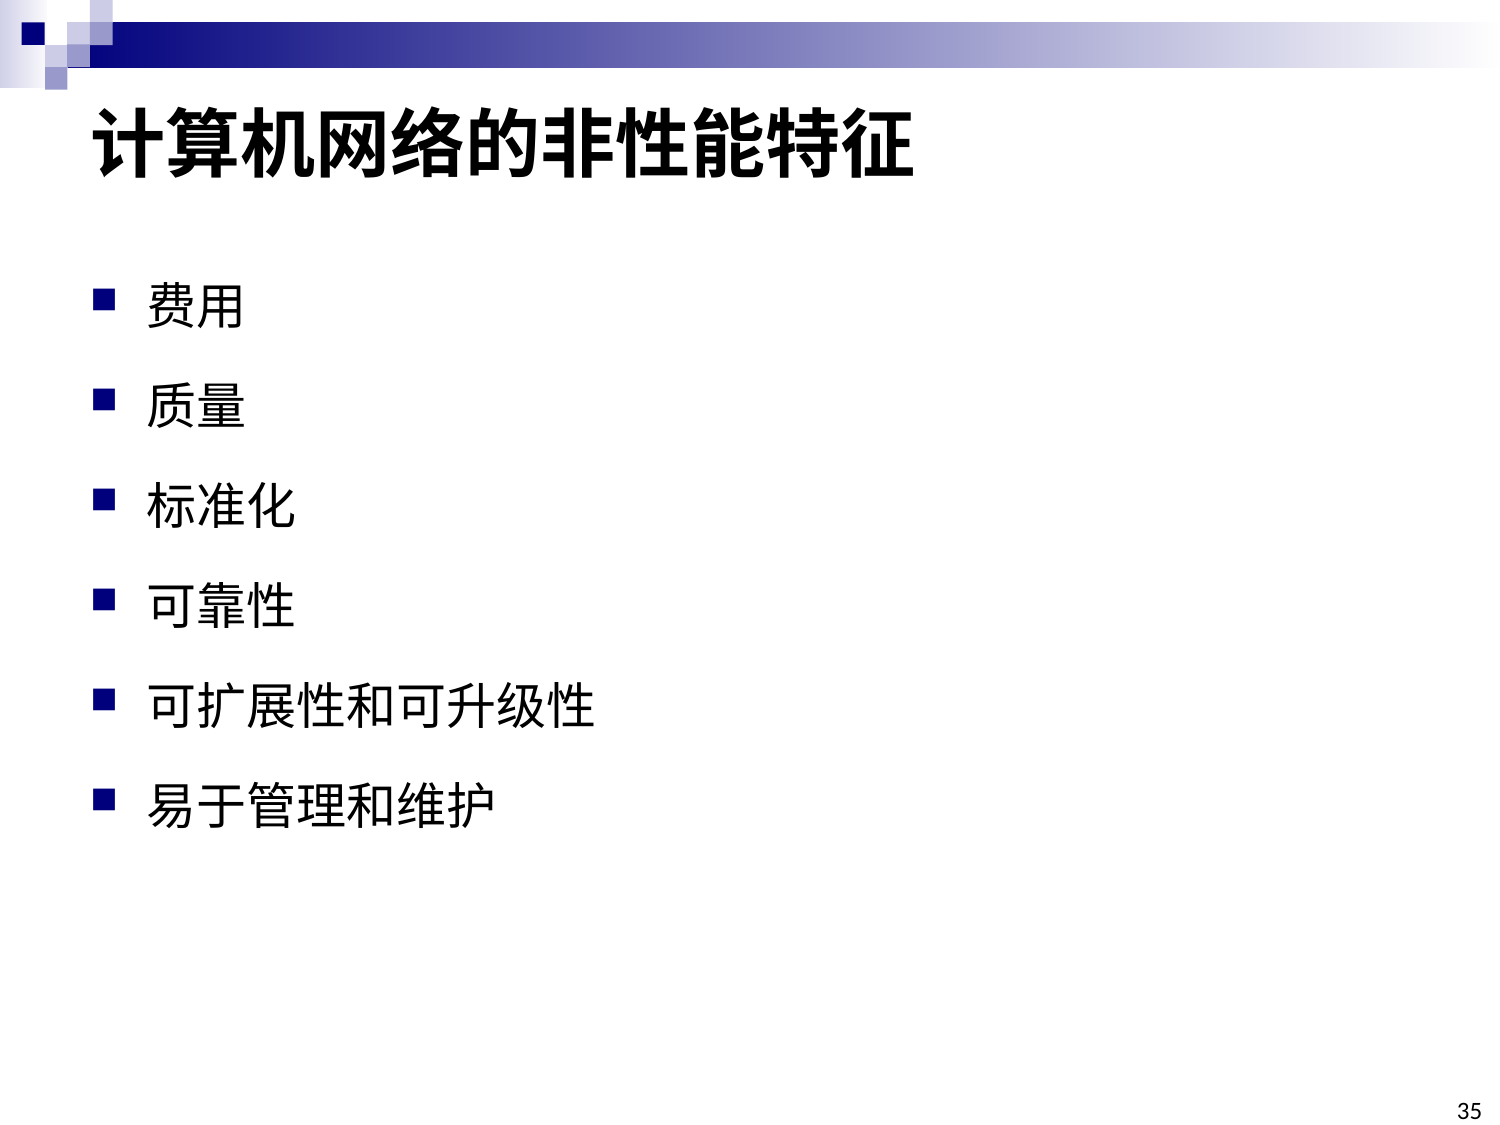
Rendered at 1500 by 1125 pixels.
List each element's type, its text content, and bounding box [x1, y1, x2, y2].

title 计算机网络的非性能特征 [75, 75, 1425, 209]
slide_number 35 [1448, 1100, 1483, 1125]
list 费用 质量 标准化 可靠性 可扩展性和可升级性 易于管理和维护 [75, 237, 1425, 1063]
